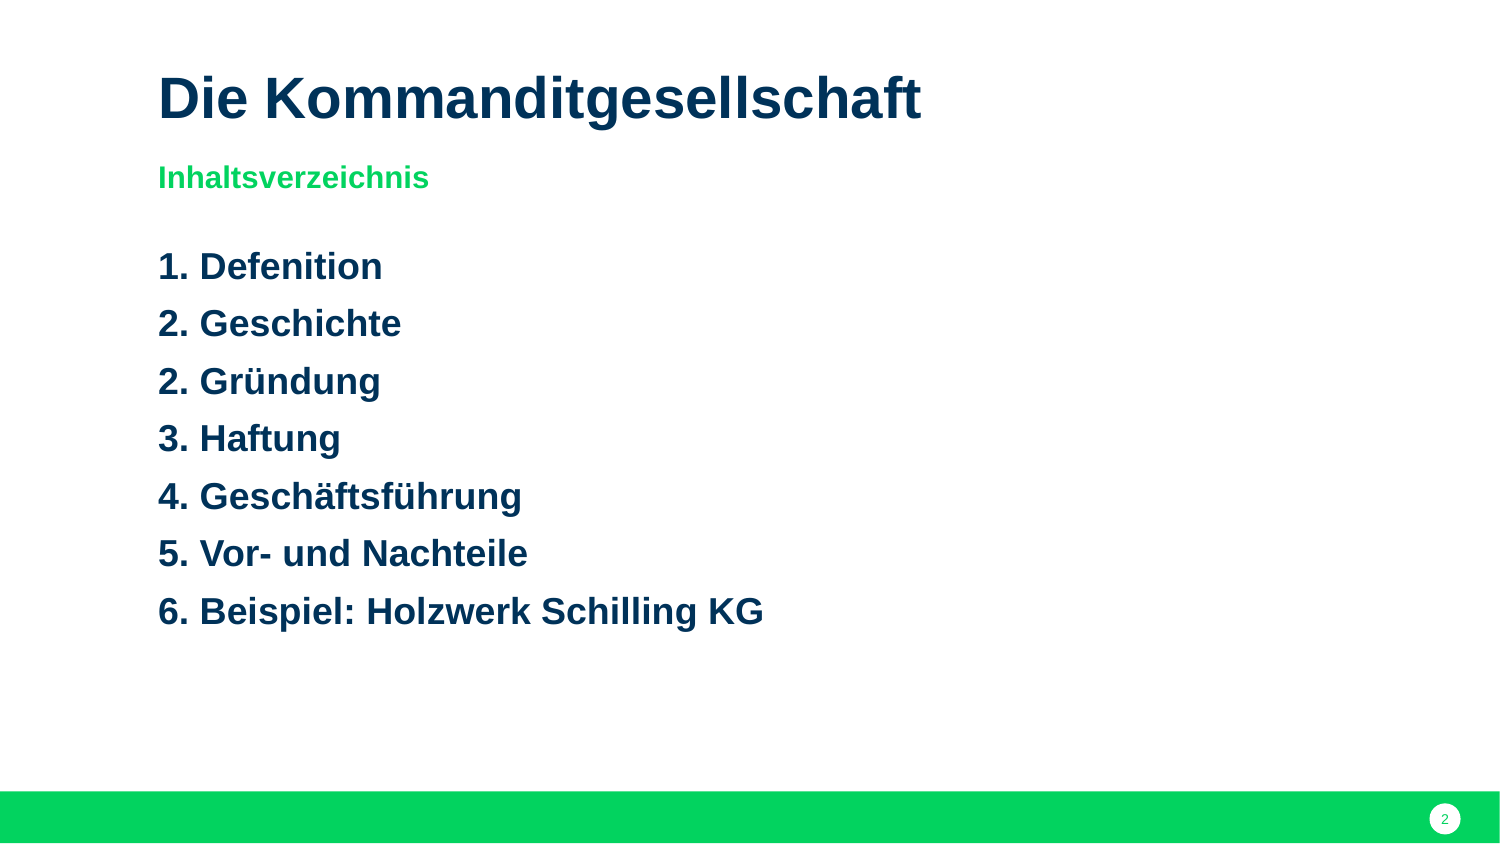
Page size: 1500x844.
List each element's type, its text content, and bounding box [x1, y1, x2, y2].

text_box Inhaltsverzeichnis [143, 153, 1450, 226]
text_box Die Kommanditgesellschaft [143, 56, 1450, 152]
text_box 1. Defenition 2. Geschichte 2. Gründung 3. Haftung 4. Geschäftsführung 5. Vor- und Nachteile 6. Beispiel: Holzwerk Schilling KG [143, 234, 1450, 757]
